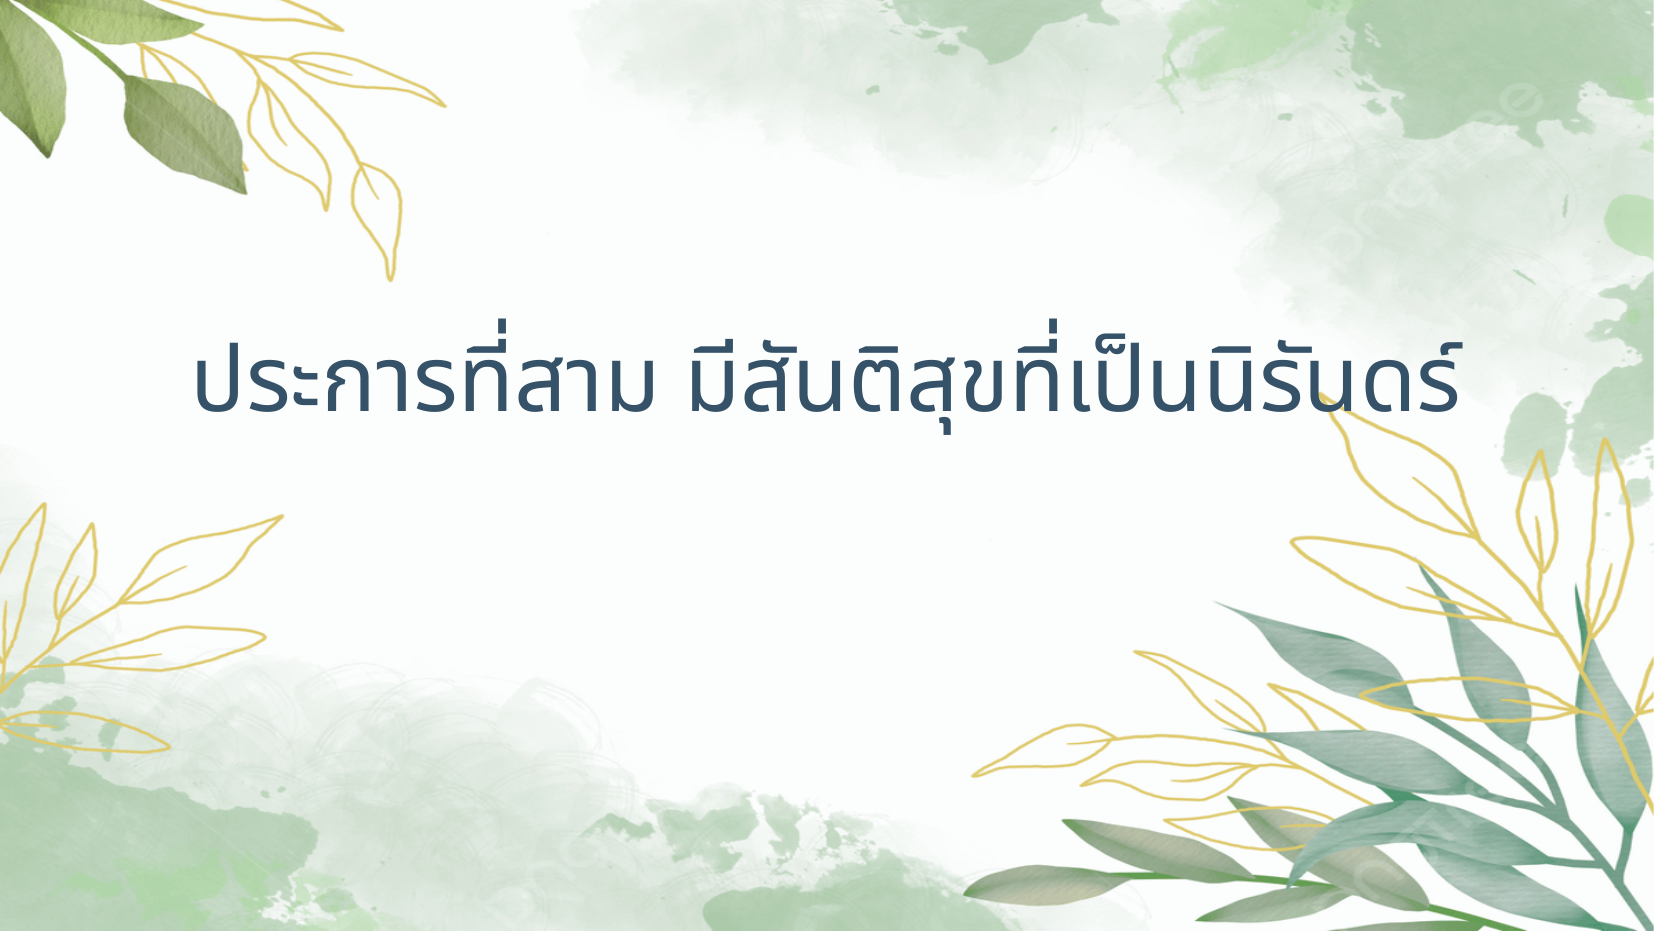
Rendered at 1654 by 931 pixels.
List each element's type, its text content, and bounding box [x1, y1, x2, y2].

title ประการที่สาม มีสันติสุขที่เป็นนิรันดร์ [82, 37, 1571, 713]
picture [0, 0, 1654, 931]
